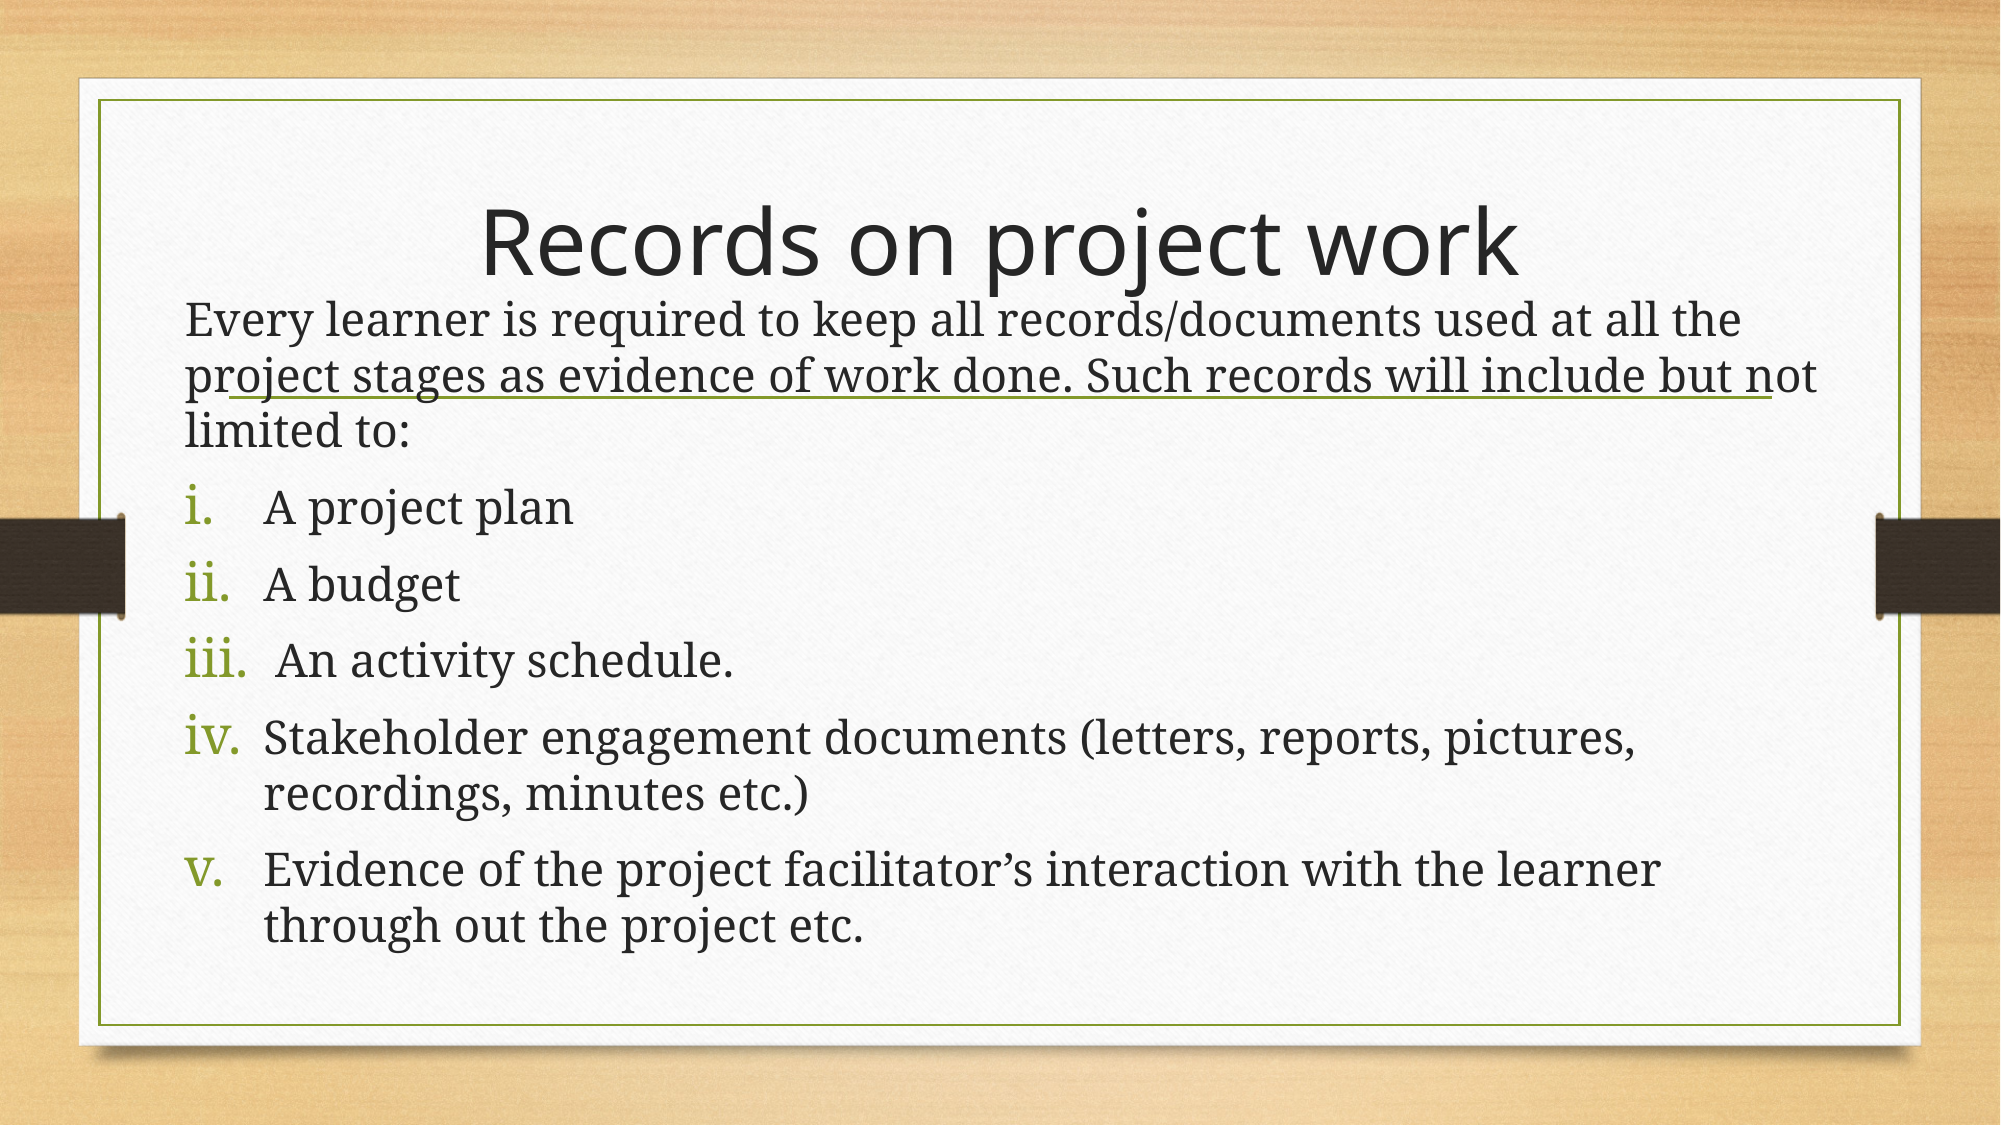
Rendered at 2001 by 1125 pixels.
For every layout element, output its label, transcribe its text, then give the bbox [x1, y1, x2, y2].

title Records on project work [212, 161, 1788, 282]
list Every learner is required to keep all records/documents used at all the project stages as evidence of work done. Such records will include but not limited to: A project plan A budget An activity schedule. Stakeholder engagement documents (letters, reports, pictures, recordings, minutes etc.) Evidence of the project facilitator’s interaction with the learner through out the project etc. [169, 282, 1847, 964]
picture [0, 0, 2001, 1125]
